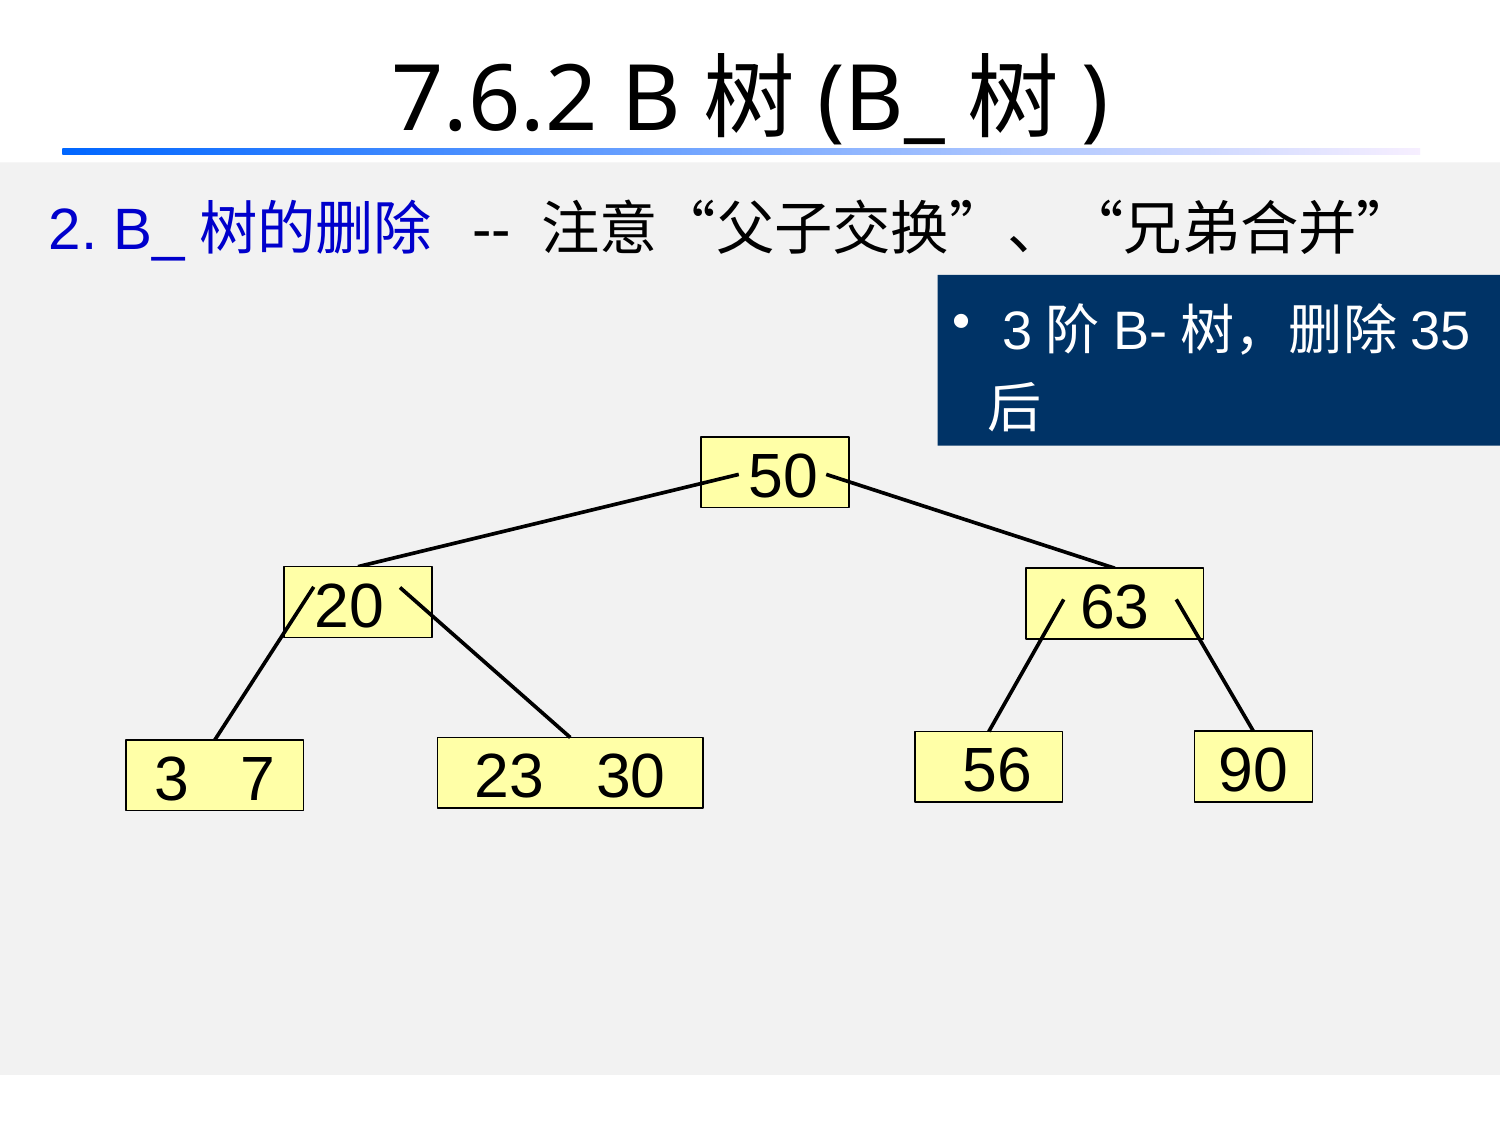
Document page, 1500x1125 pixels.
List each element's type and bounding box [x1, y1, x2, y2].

text_box [62, 148, 1421, 155]
title [74, 0, 1426, 162]
text_box [0, 162, 1500, 1075]
